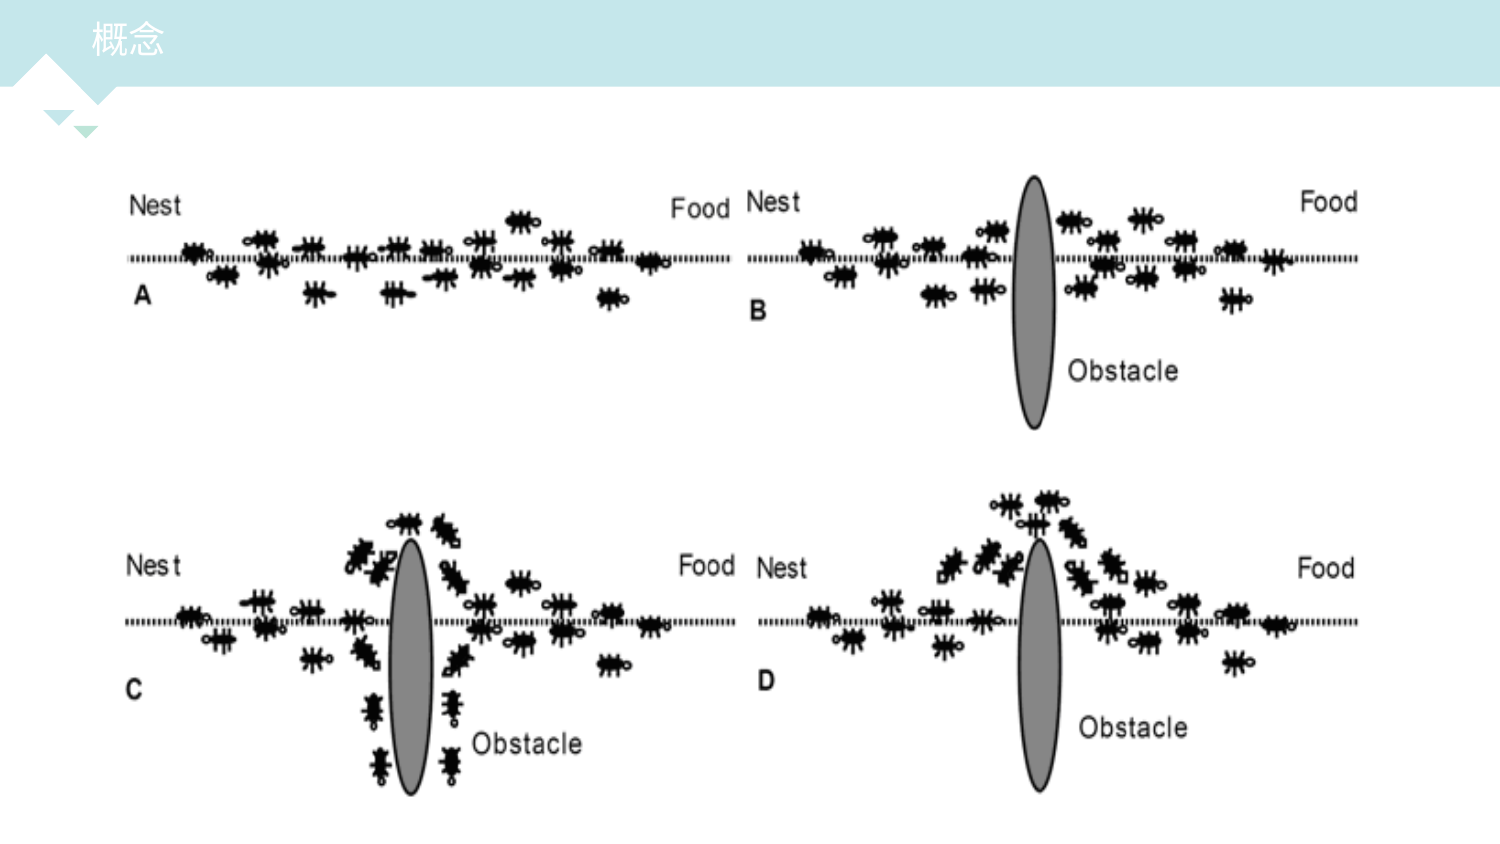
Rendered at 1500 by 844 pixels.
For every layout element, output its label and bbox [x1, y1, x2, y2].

text_box [76, 8, 431, 90]
picture [41, 148, 1459, 808]
